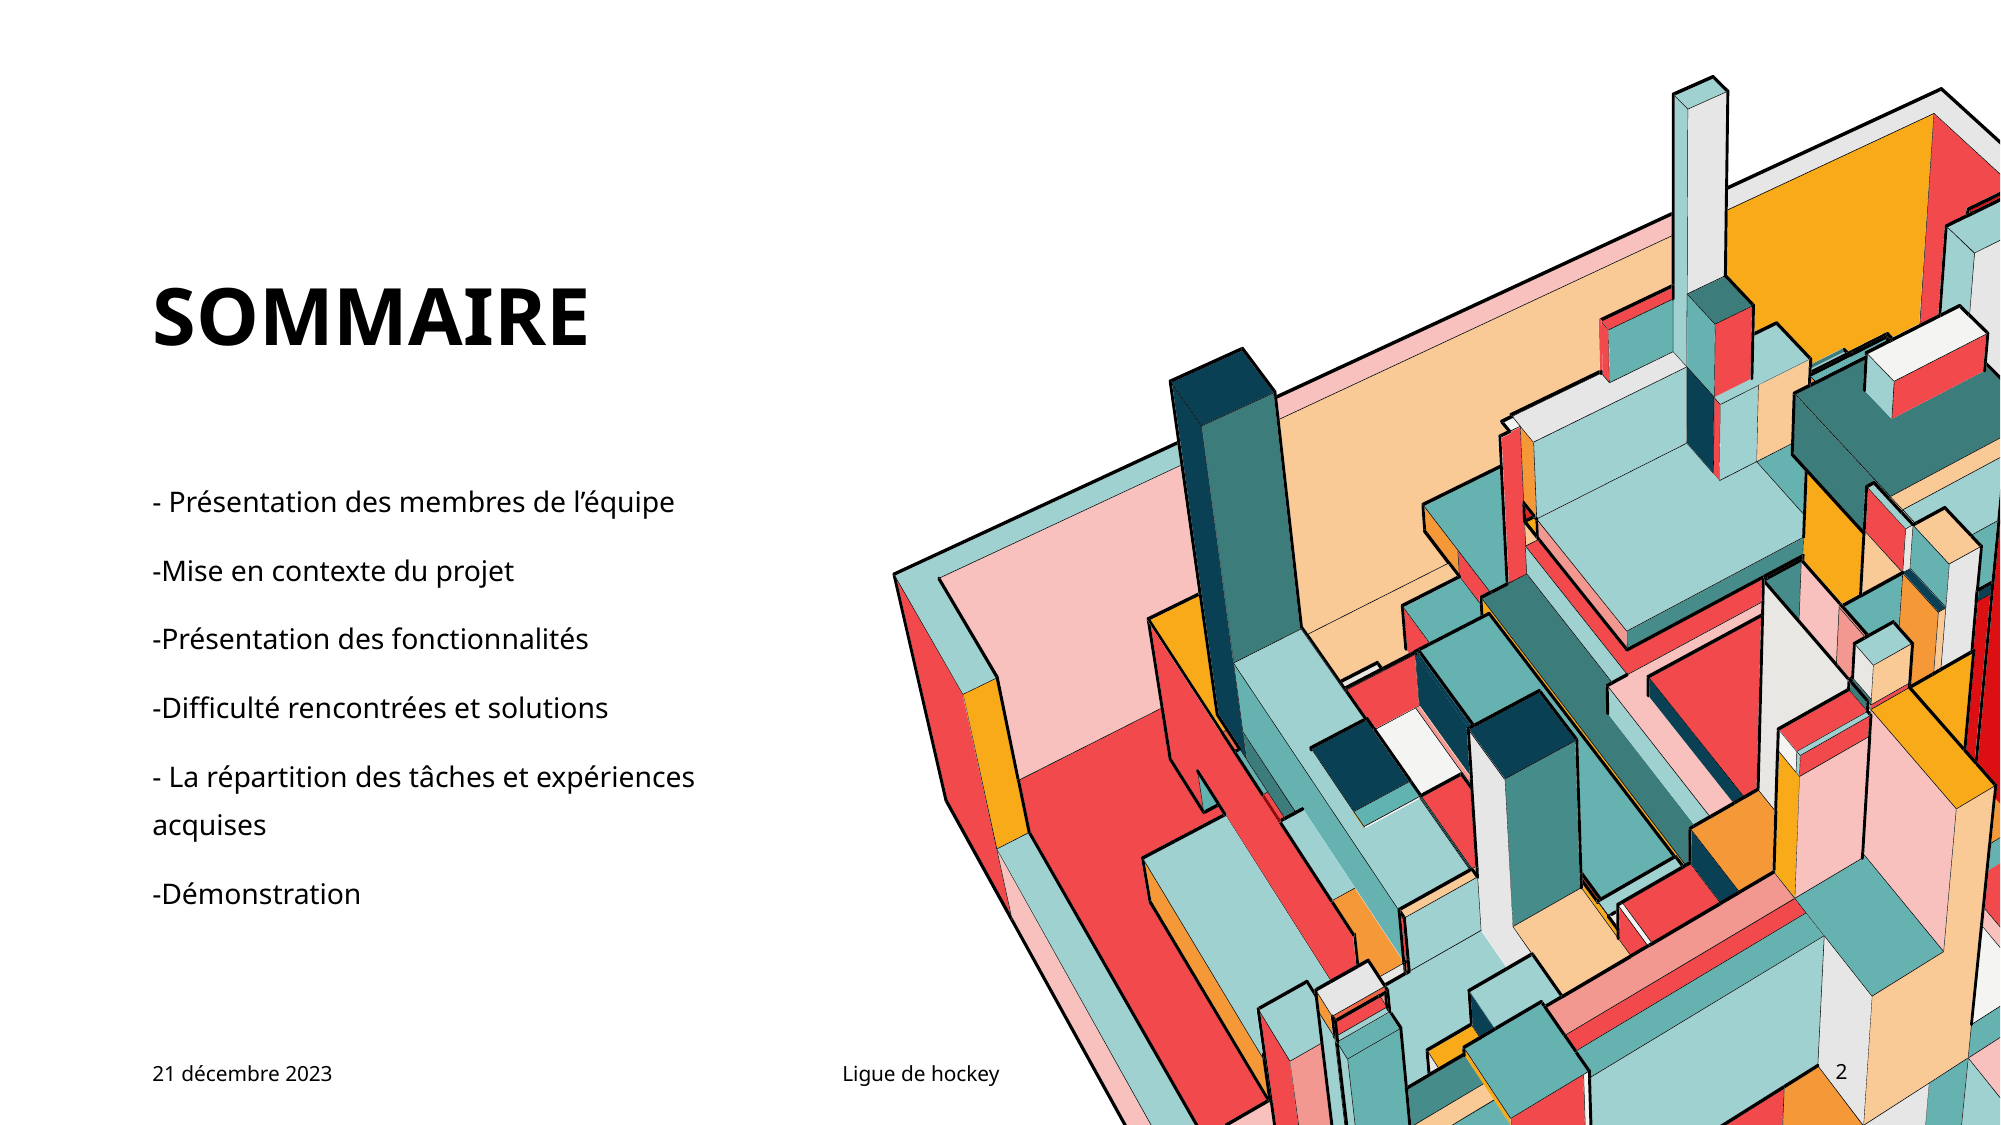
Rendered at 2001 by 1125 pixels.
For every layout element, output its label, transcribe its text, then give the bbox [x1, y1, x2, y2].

slide_number 21 décembre 2023 [137, 1042, 363, 1103]
slide_number 2 [1412, 1042, 1863, 1103]
list - Présentation des membres de l’équipe -Mise en contexte du projet -Présentation des fonctionnalités -Difficulté rencontrées et solutions - La répartition des tâches et expériences acquises -Démonstration [137, 461, 813, 918]
footer Ligue de hockey [707, 1042, 1158, 1103]
title Sommaire [137, 211, 813, 429]
